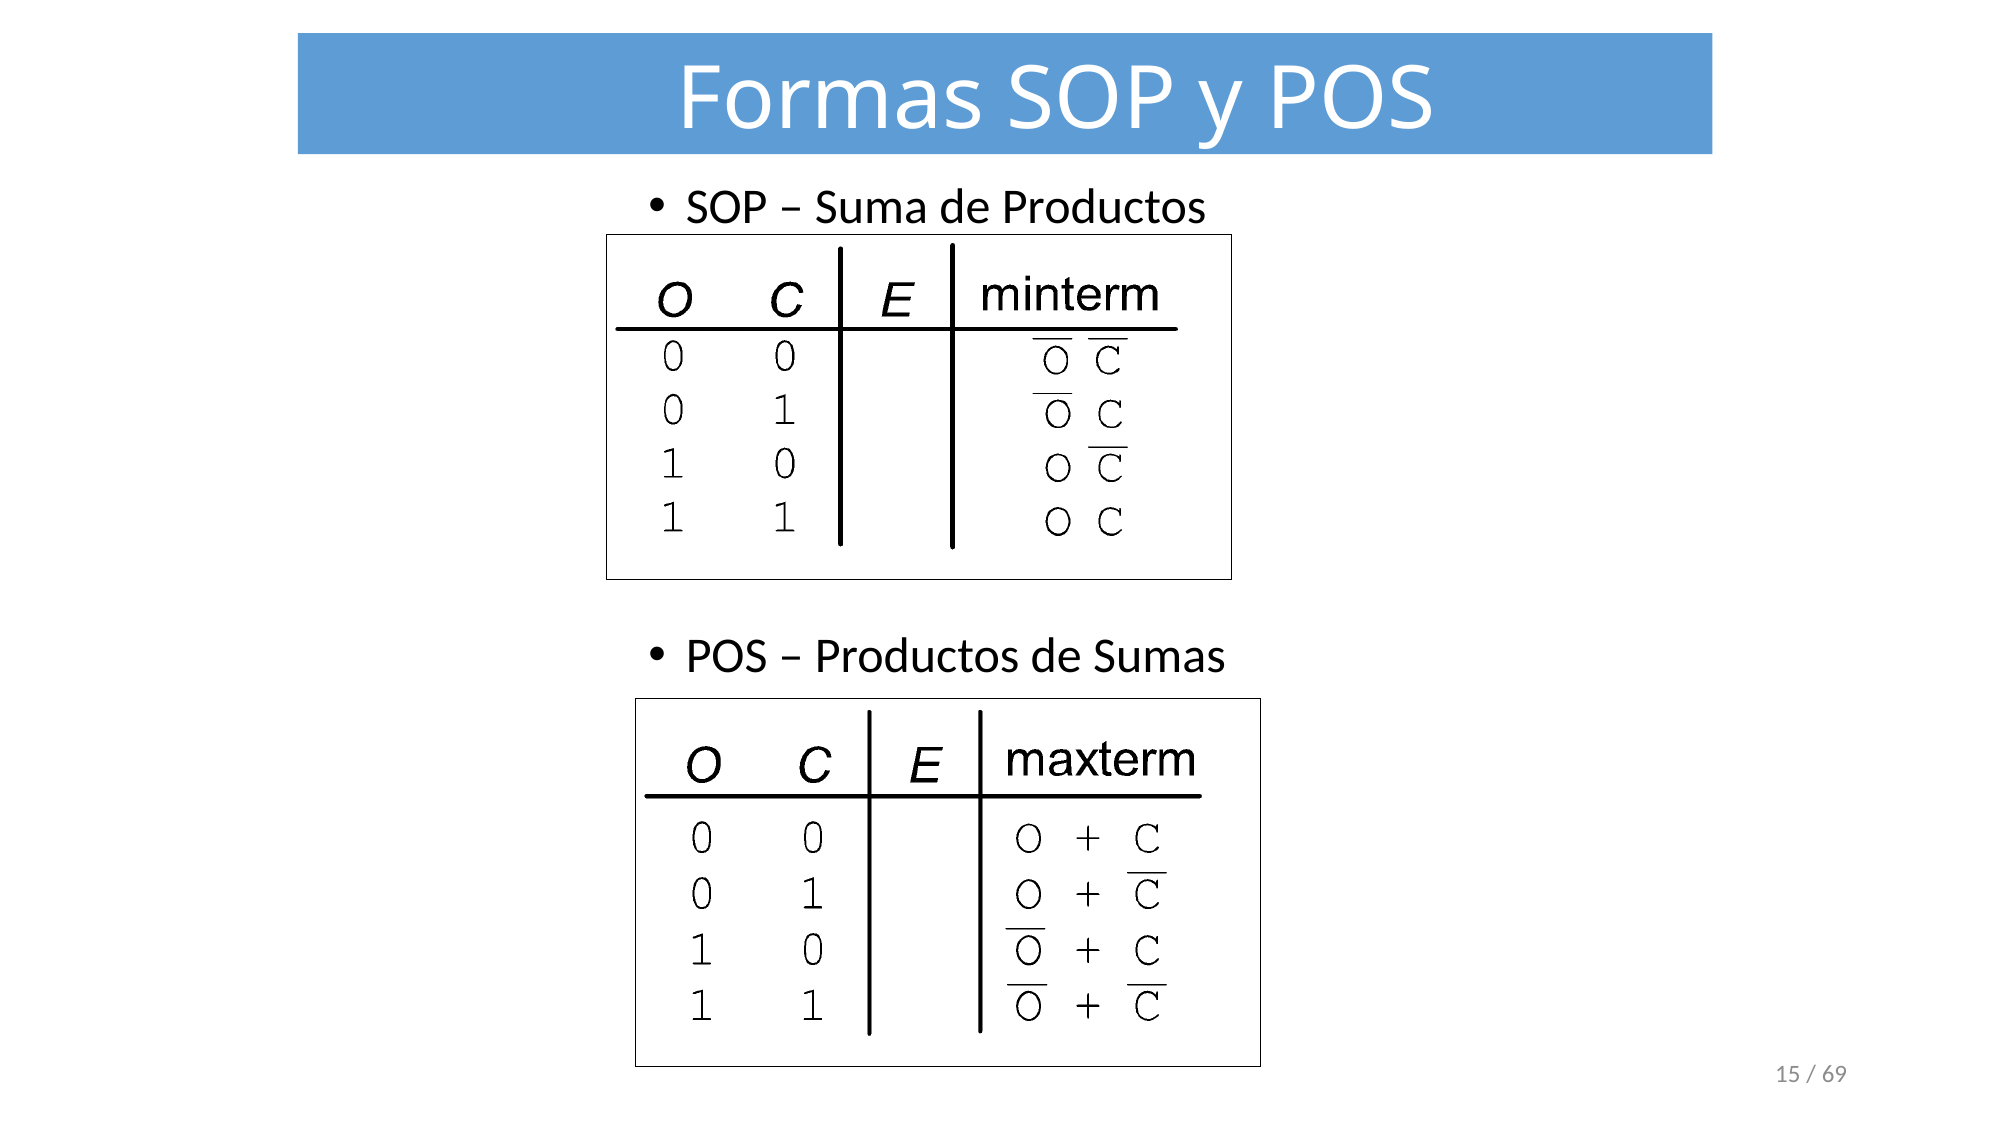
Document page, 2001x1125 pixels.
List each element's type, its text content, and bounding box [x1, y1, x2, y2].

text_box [635, 698, 1261, 1067]
text_box Formas SOP y POS [297, 33, 1713, 155]
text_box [605, 234, 1232, 580]
slide_number ‹#› / 69 [1412, 1042, 1863, 1103]
text_box SOP – Suma de Productos POS – Productos de Sumas [633, 172, 1259, 698]
